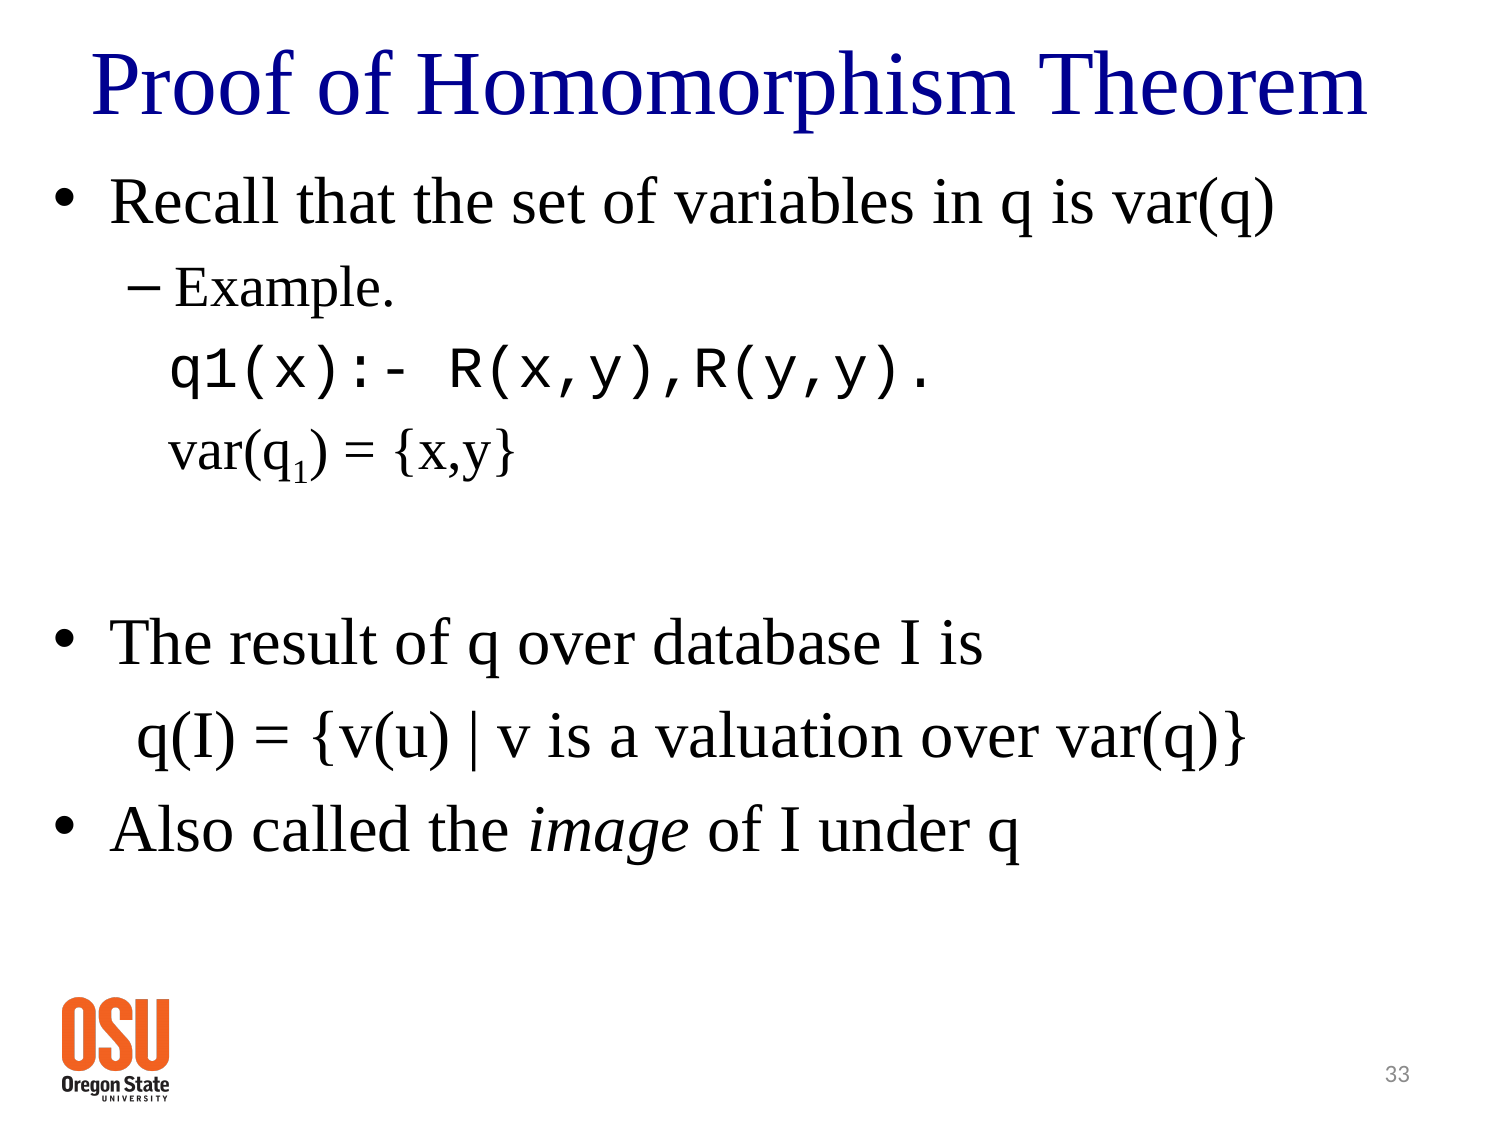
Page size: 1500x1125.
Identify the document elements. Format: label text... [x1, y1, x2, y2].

title Proof of Homomorphism Theorem [75, 7, 1471, 148]
list Recall that the set of variables in q is var(q) Example. q1(x):- R(x,y),R(y,y). var(q1) = {x,y} The result of q over database I is q(I) = {v(u) | v is a valuation over var(q)} Also called the image of I under q [37, 148, 1500, 1103]
slide_number 33 [1074, 1042, 1425, 1103]
